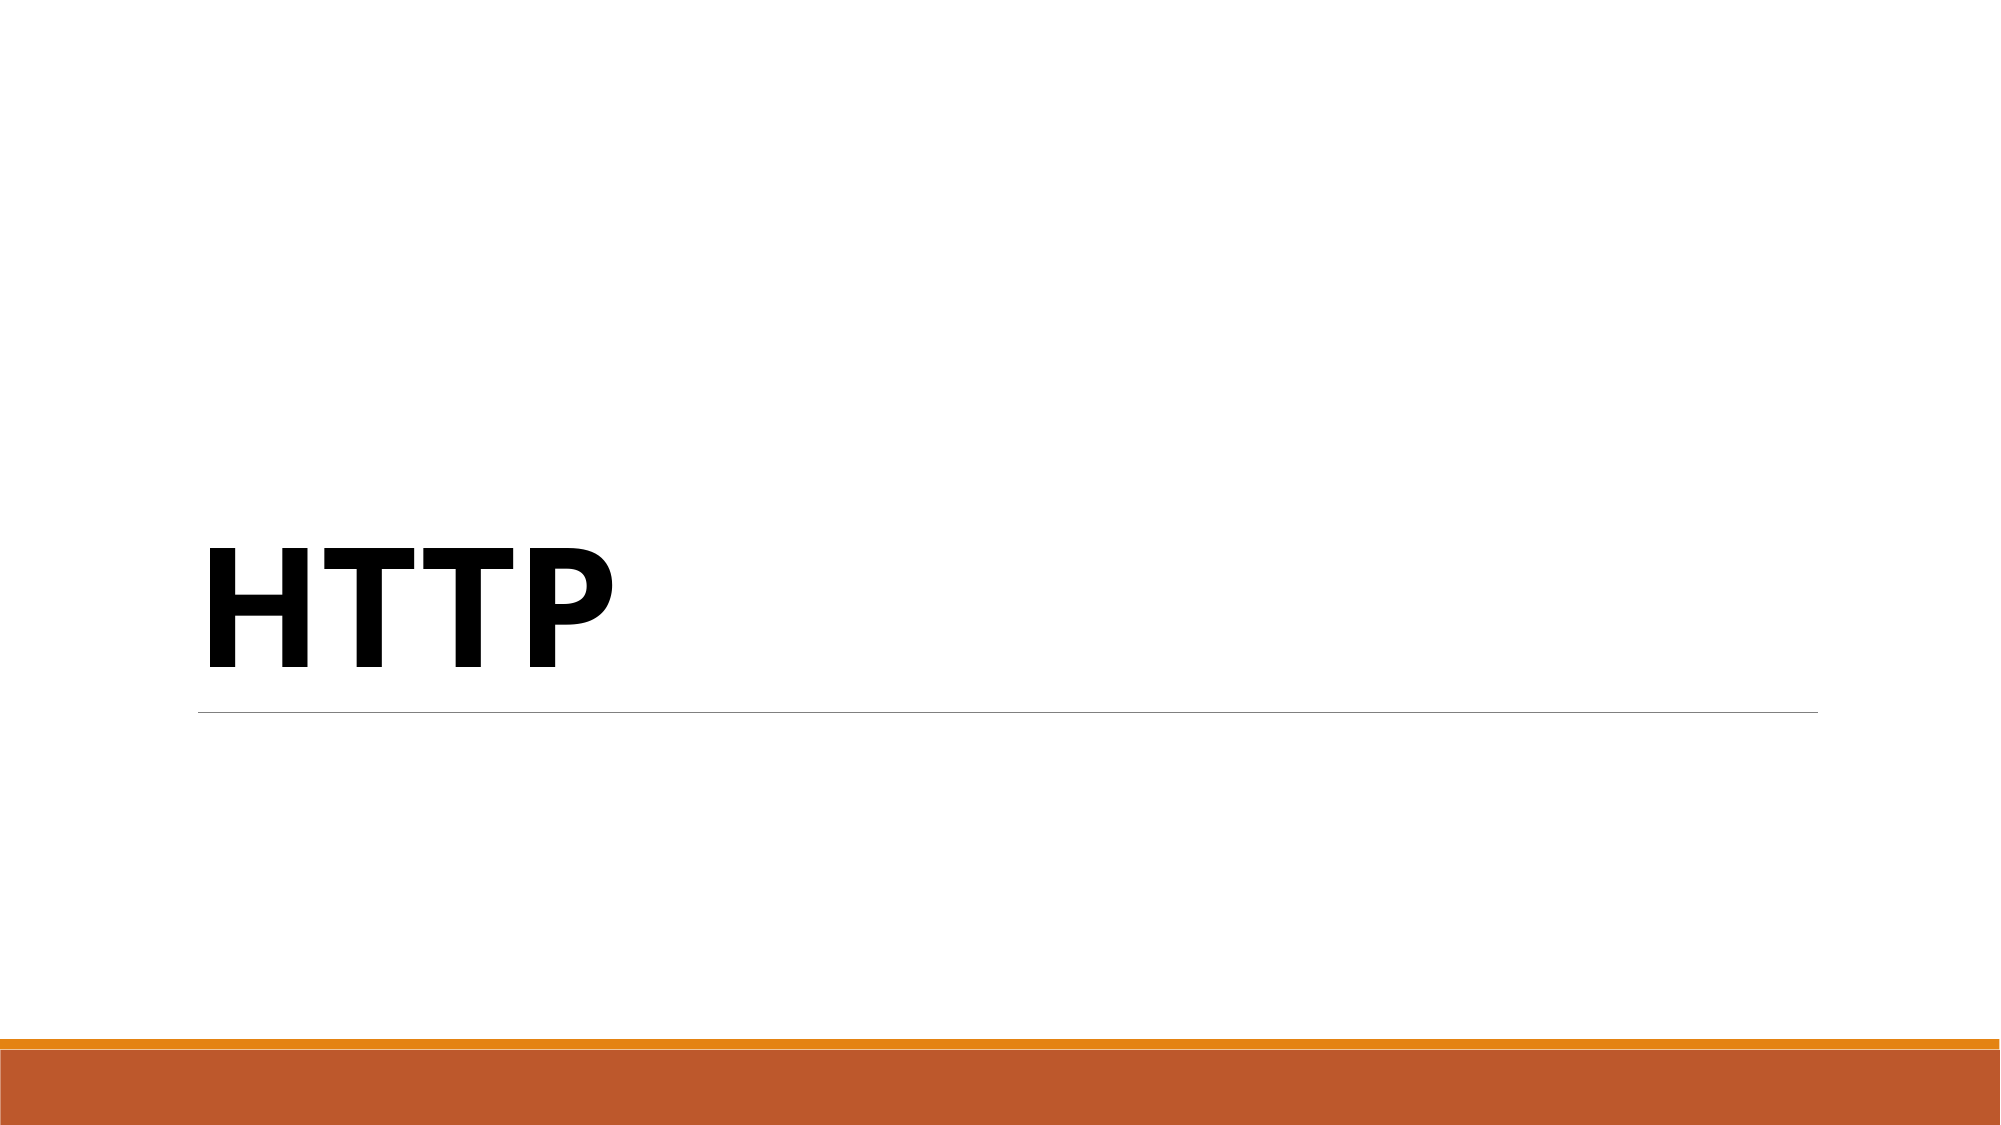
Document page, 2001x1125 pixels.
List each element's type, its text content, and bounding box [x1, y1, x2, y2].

title HTTP [180, 124, 1830, 710]
